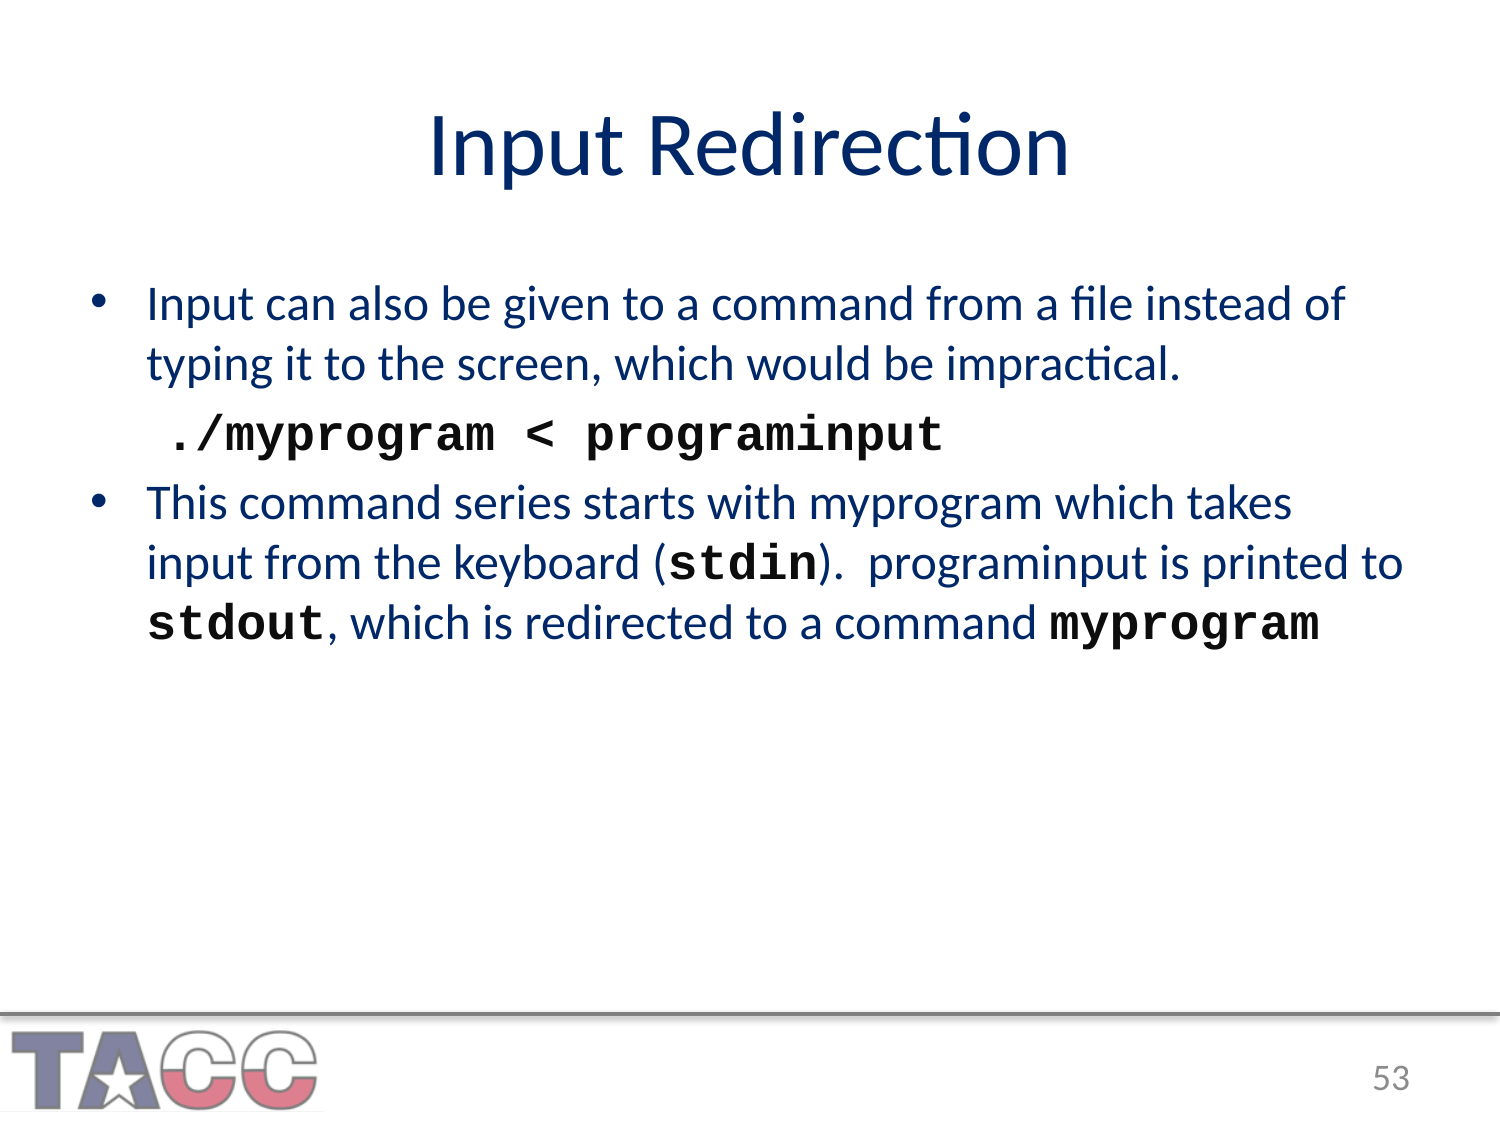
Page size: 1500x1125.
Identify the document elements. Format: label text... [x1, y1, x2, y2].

title Input Redirection [75, 45, 1425, 233]
list Input can also be given to a command from a file instead of typing it to the screen, which would be impractical. ./myprogram < programinput This command series starts with myprogram which takes input from the keyboard (stdin). programinput is printed to stdout, which is redirected to a command myprogram [75, 262, 1425, 1001]
